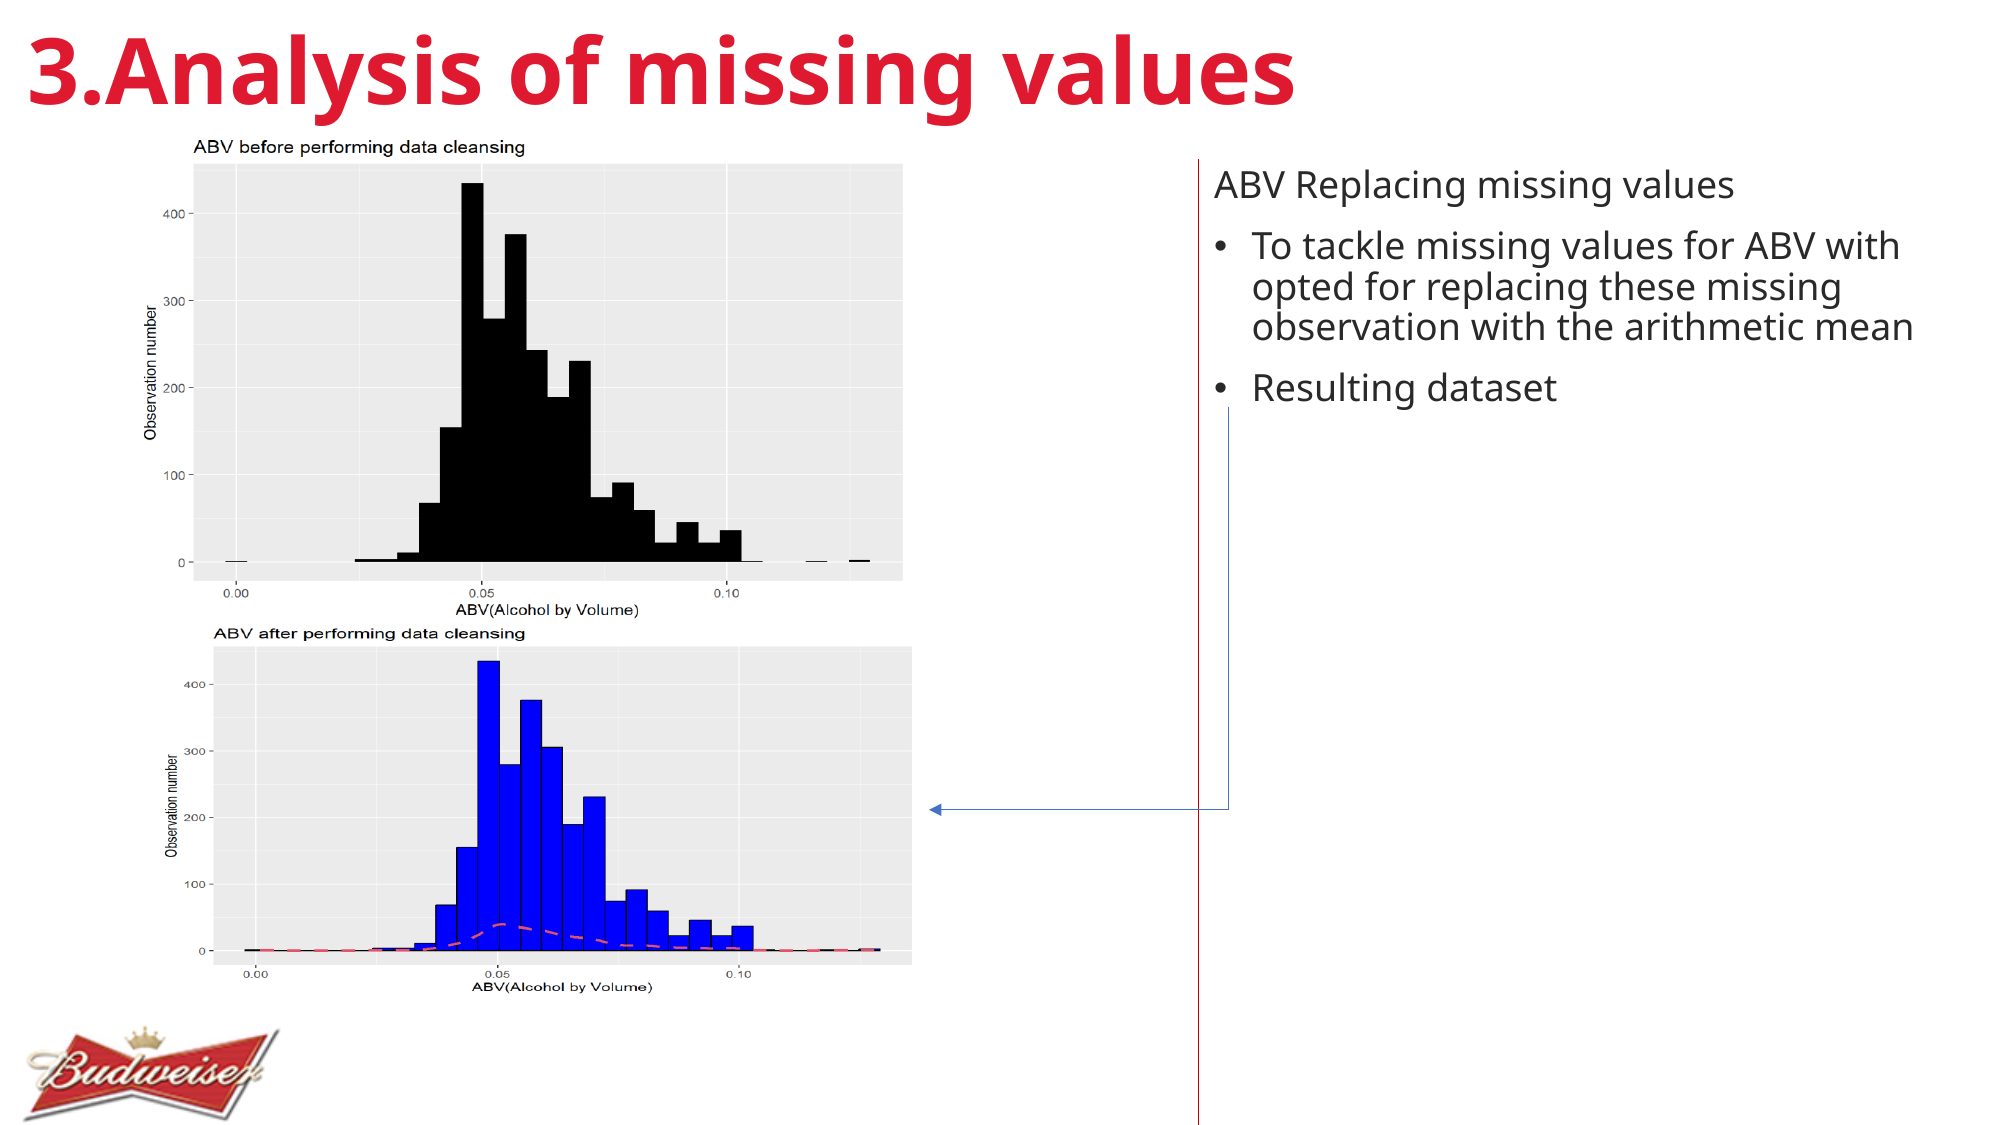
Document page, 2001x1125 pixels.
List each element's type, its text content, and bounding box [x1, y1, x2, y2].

picture [17, 1020, 285, 1125]
text_box ABV Replacing missing values To tackle missing values for ABV with opted for replacing these missing observation with the arithmetic mean Resulting dataset [1199, 158, 2000, 931]
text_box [876, 458, 1281, 758]
title 3.Analysis of missing values [12, 17, 1738, 236]
picture [121, 129, 930, 995]
